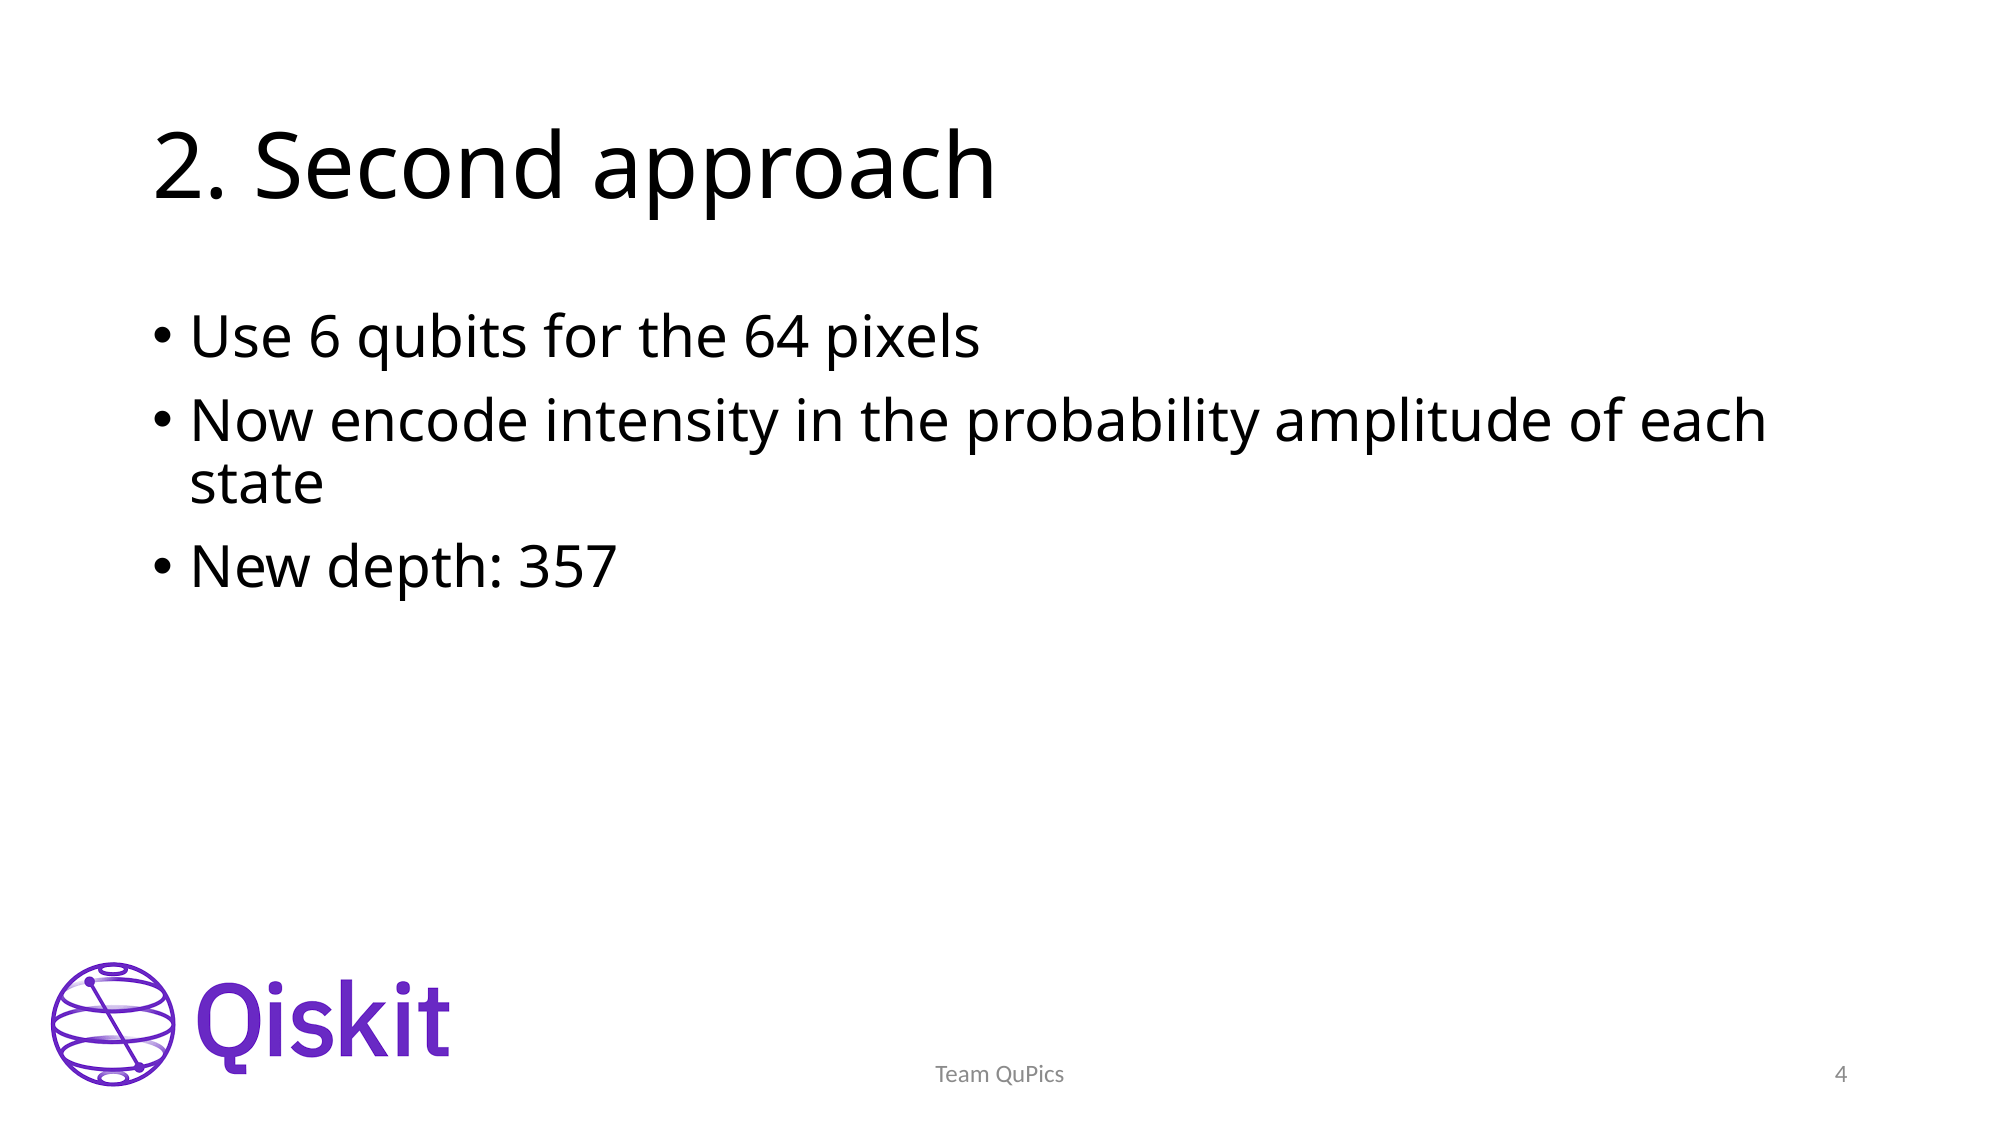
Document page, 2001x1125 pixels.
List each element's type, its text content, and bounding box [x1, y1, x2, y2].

list Use 6 qubits for the 64 pixels Now encode intensity in the probability amplitude of each state New depth: 357 [137, 299, 1863, 1014]
title 2. Second approach [137, 59, 1863, 278]
slide_number 4 [1412, 1042, 1863, 1103]
footer Team QuPics [662, 1042, 1338, 1103]
picture [50, 962, 450, 1087]
